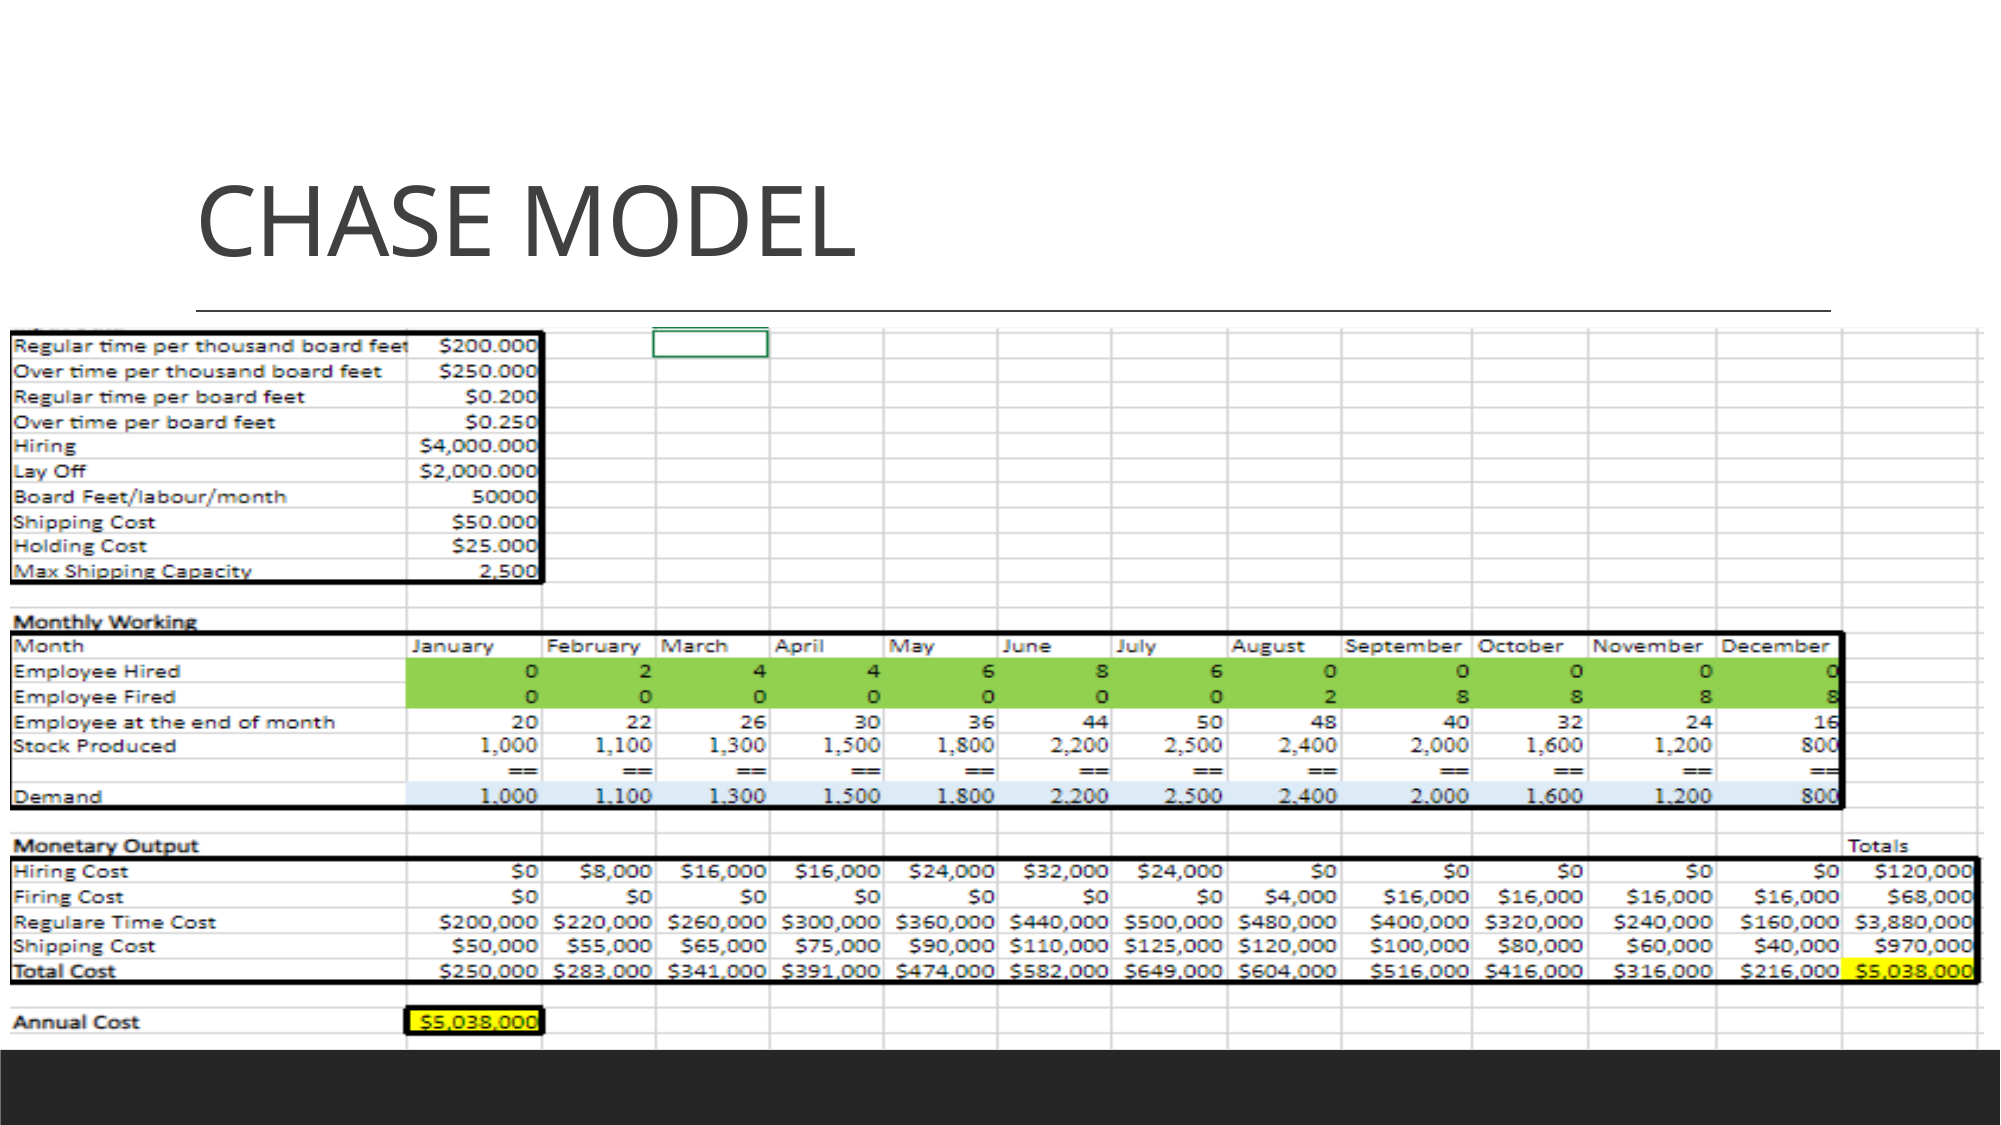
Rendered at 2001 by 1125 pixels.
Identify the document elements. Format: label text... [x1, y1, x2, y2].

title CHASE MODEL [180, 47, 1830, 285]
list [10, 326, 1984, 1049]
